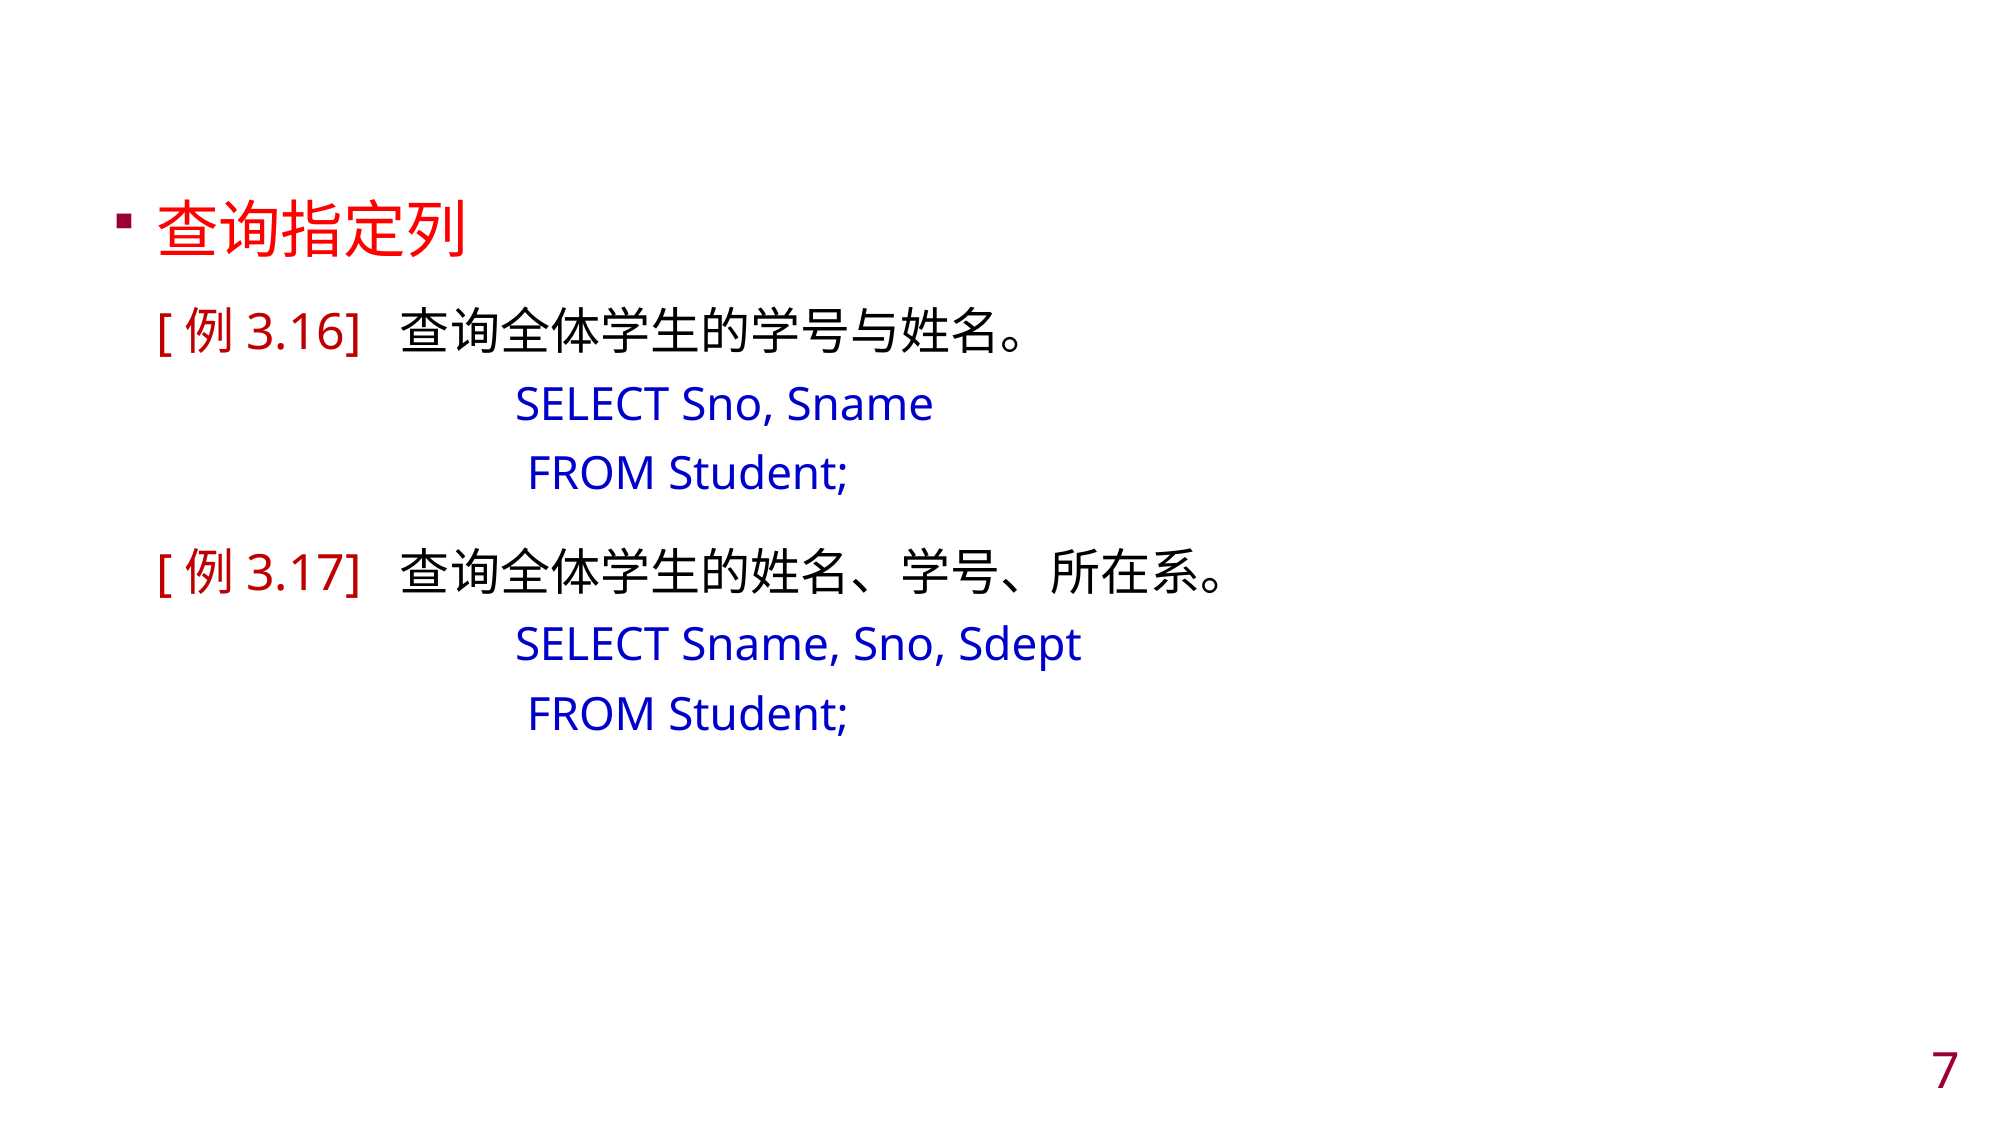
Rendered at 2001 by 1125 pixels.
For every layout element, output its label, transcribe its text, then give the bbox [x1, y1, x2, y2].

list 查询指定列 [例3.16] 查询全体学生的学号与姓名。 SELECT Sno, Sname FROM Student; [例3.17] 查询全体学生的姓名、学号、所在系。 SELECT Sname, Sno, Sdept FROM Student; [97, 174, 1900, 1073]
slide_number 6 [1550, 1048, 1975, 1096]
